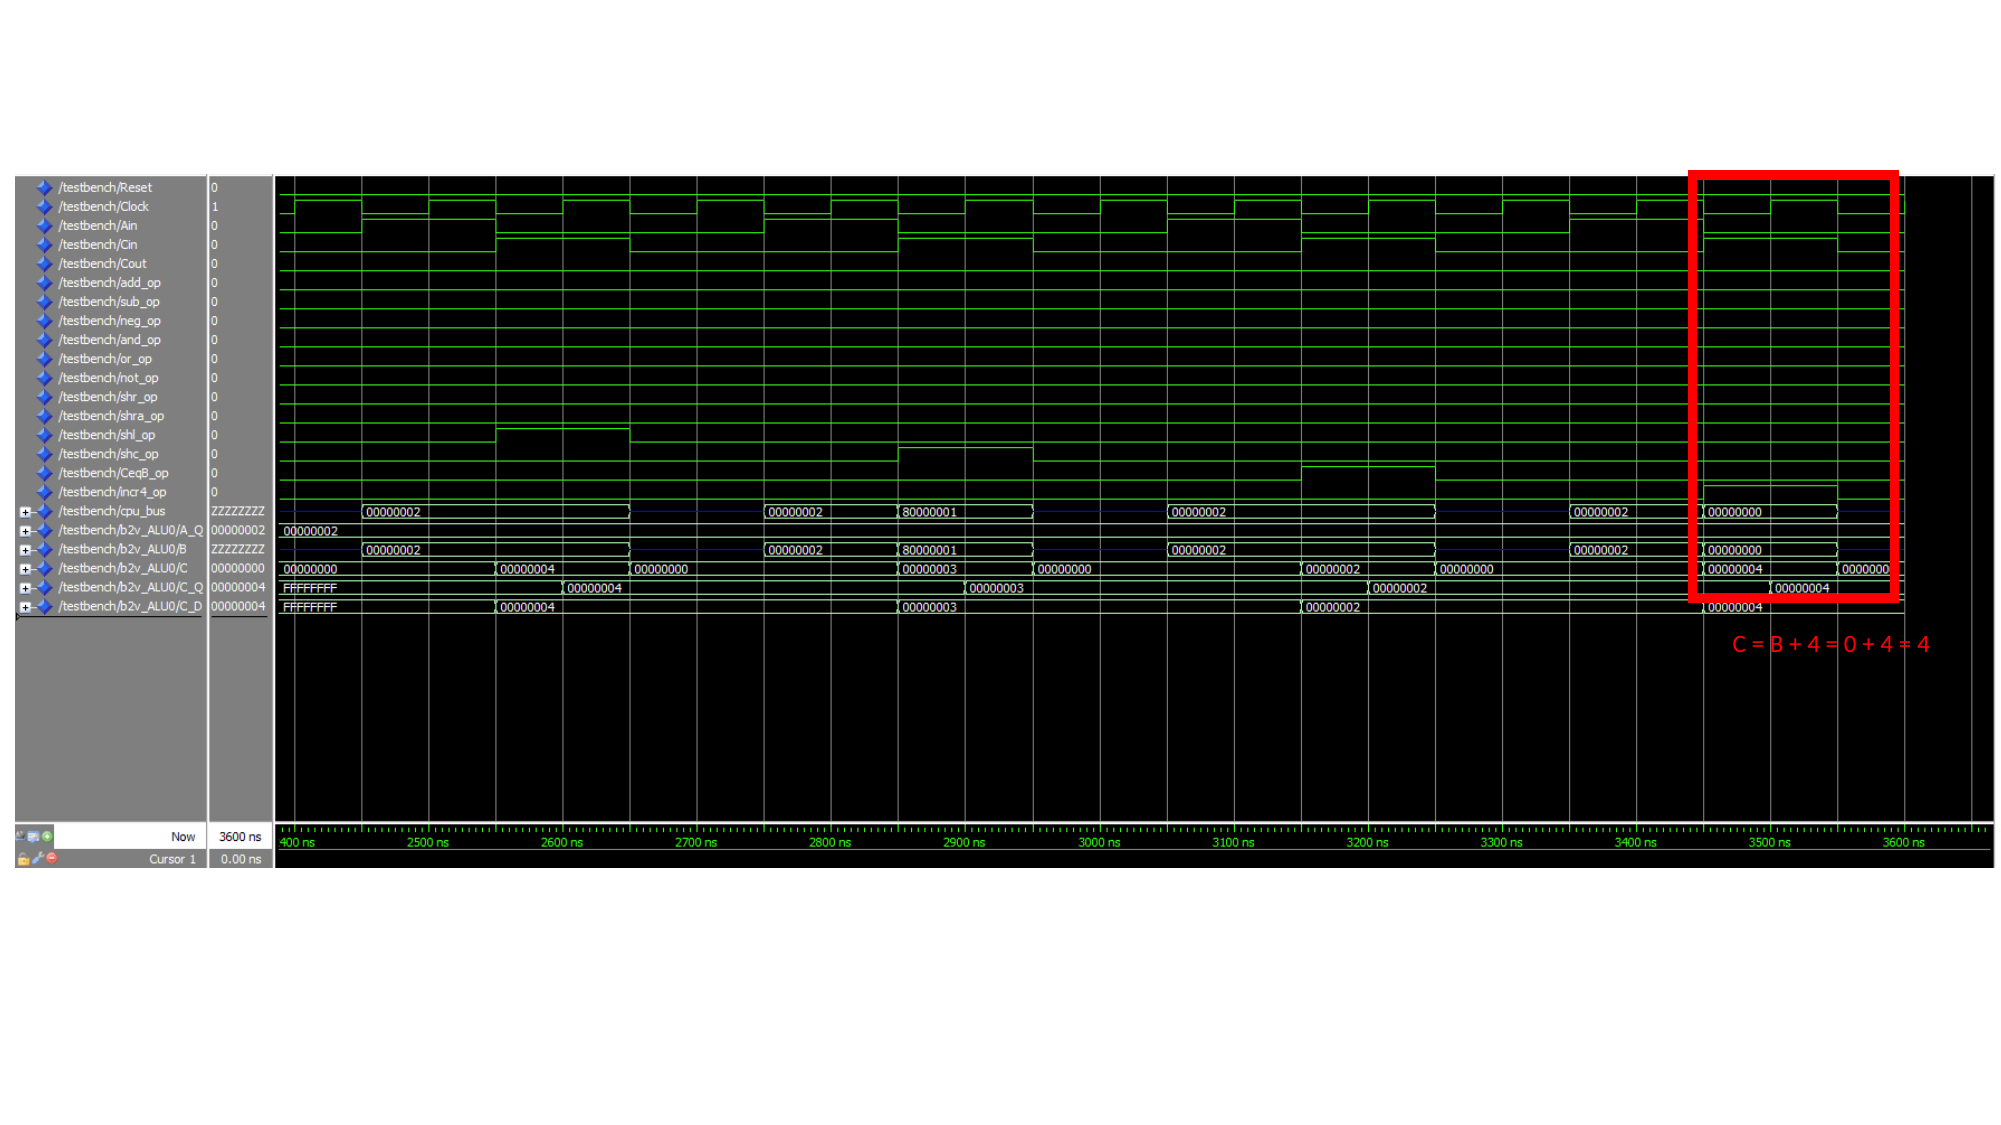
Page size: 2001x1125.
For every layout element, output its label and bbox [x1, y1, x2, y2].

picture [15, 174, 1997, 868]
